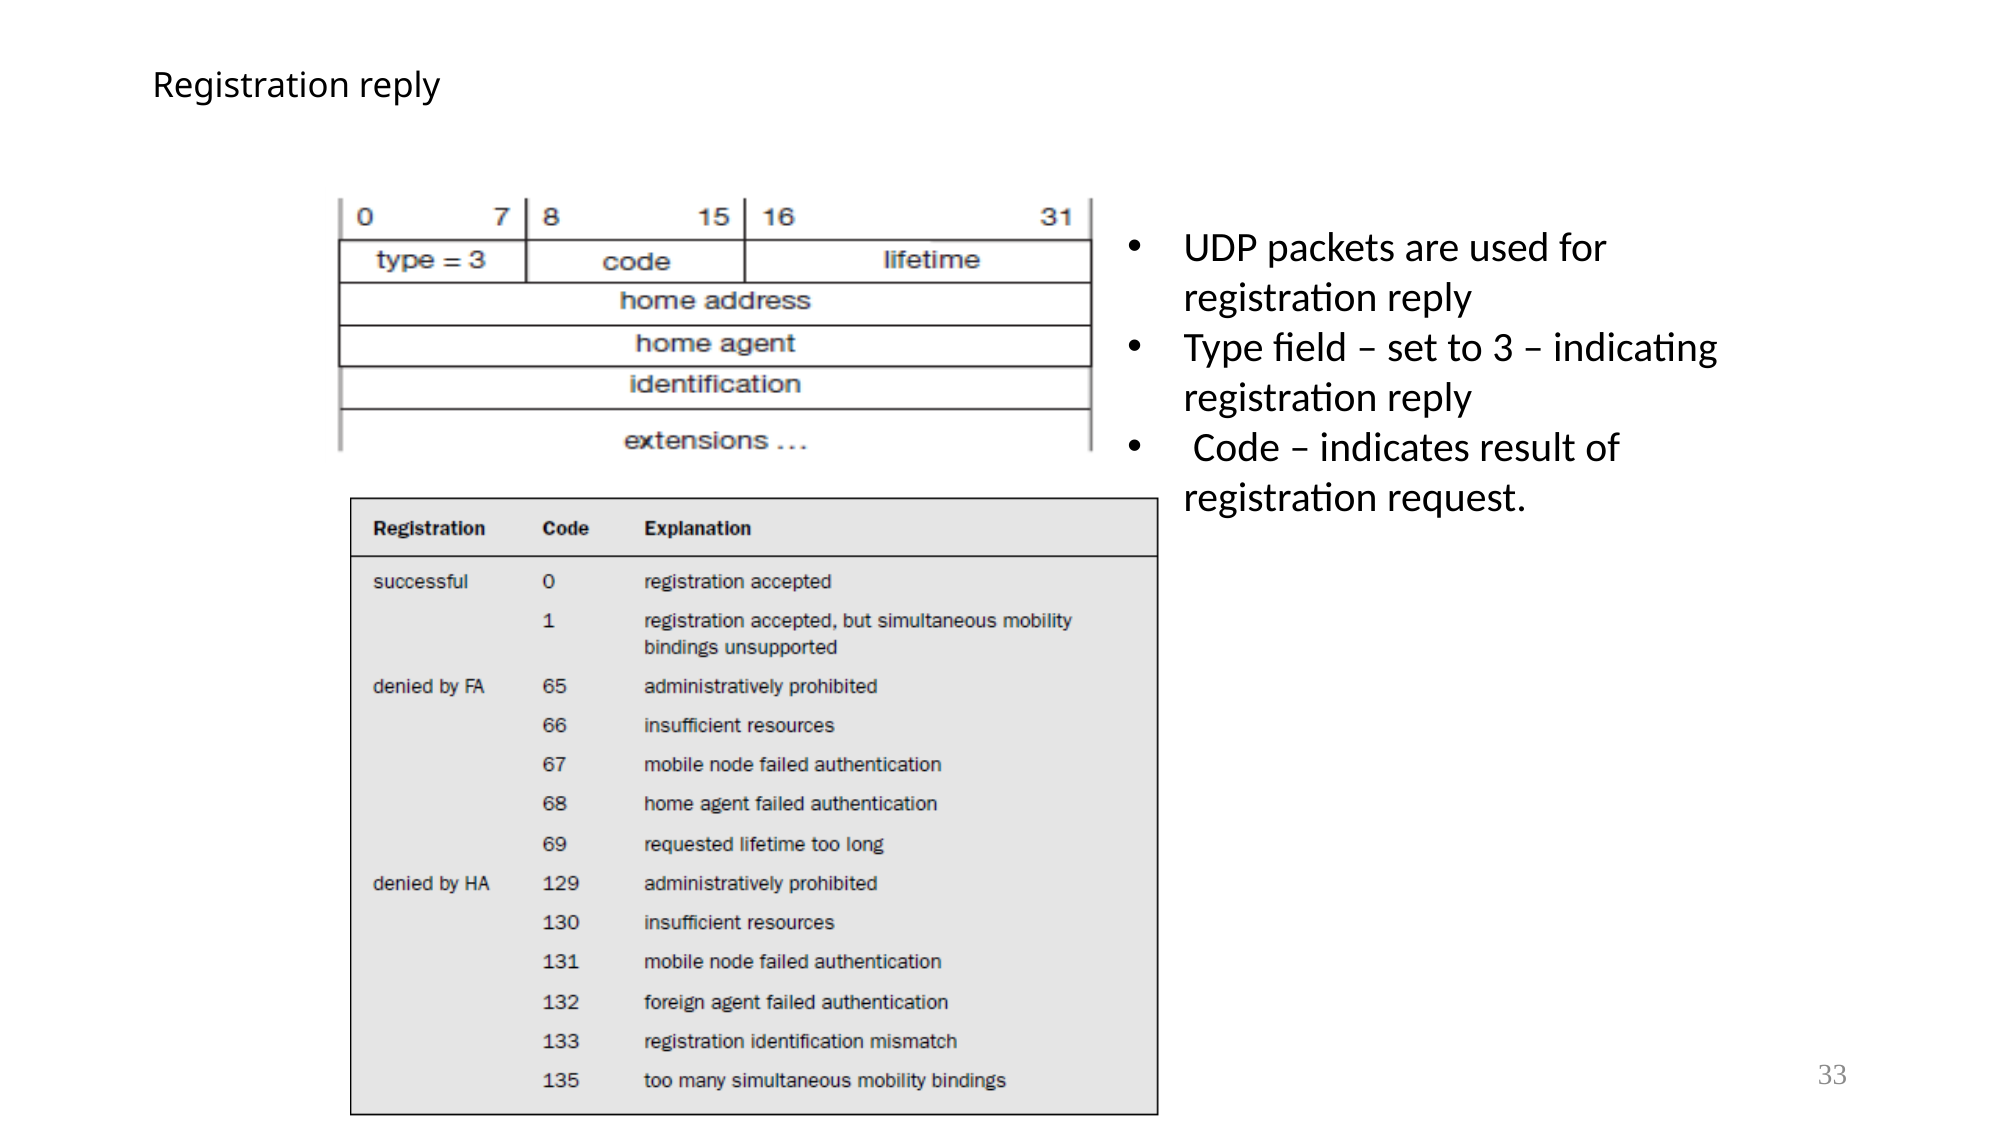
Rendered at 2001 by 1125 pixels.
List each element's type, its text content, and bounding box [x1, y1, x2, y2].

slide_number 33 [1412, 1042, 1863, 1103]
picture [349, 490, 1165, 1125]
text_box UDP packets are used for registration reply Type field – set to 3 – indicating registration reply Code – indicates result of registration request. [1112, 212, 1750, 578]
picture [324, 187, 1113, 463]
title Registration reply [137, 59, 1723, 113]
